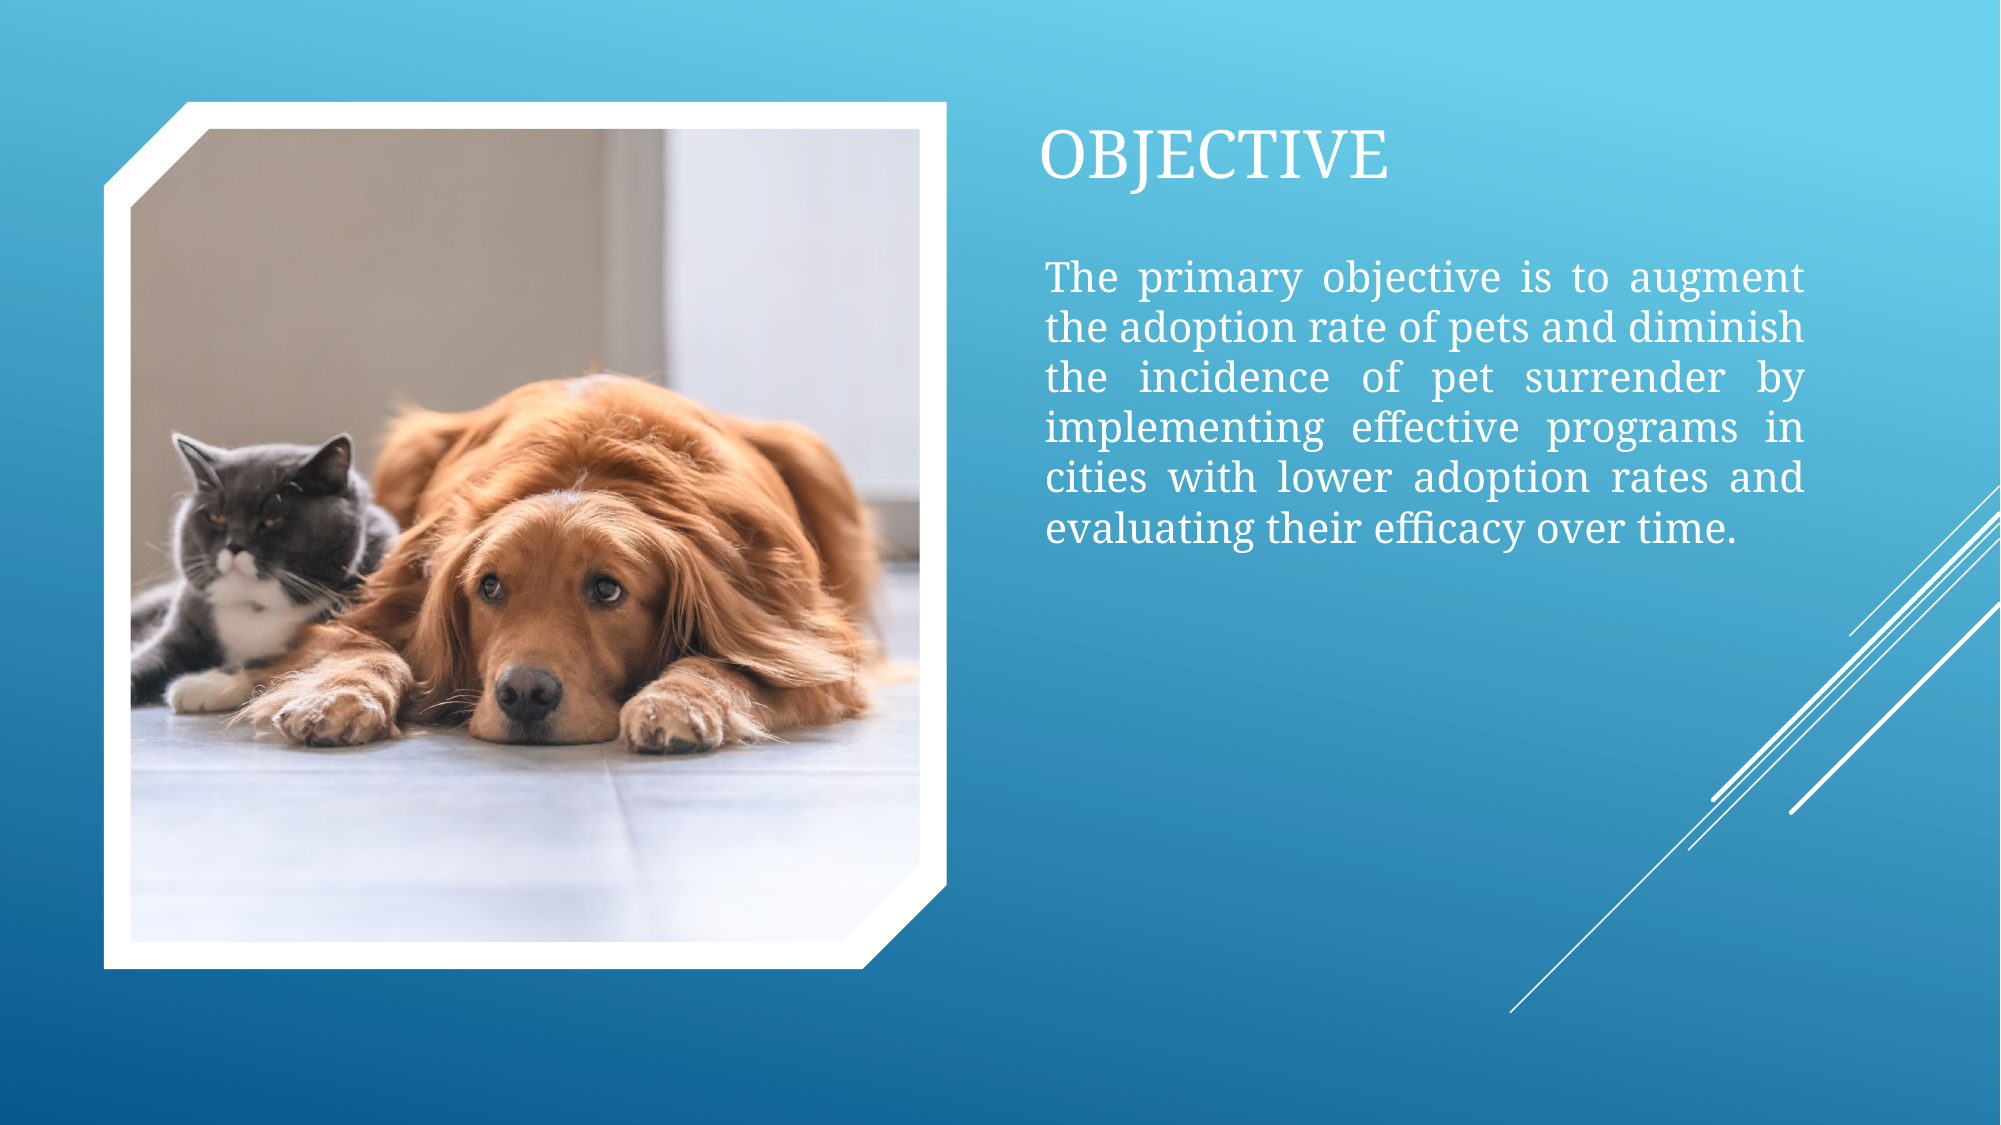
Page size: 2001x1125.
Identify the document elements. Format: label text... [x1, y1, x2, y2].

text_box [0, 0, 2000, 1125]
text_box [1510, 485, 2000, 1013]
text_box [159, 100, 948, 914]
text_box [102, 157, 891, 971]
picture [130, 128, 920, 943]
title Objective [1023, 27, 1714, 275]
list The primary objective is to augment the adoption rate of pets and diminish the incidence of pet surrender by implementing effective programs in cities with lower adoption rates and evaluating their efficacy over time. [1029, 132, 1821, 670]
